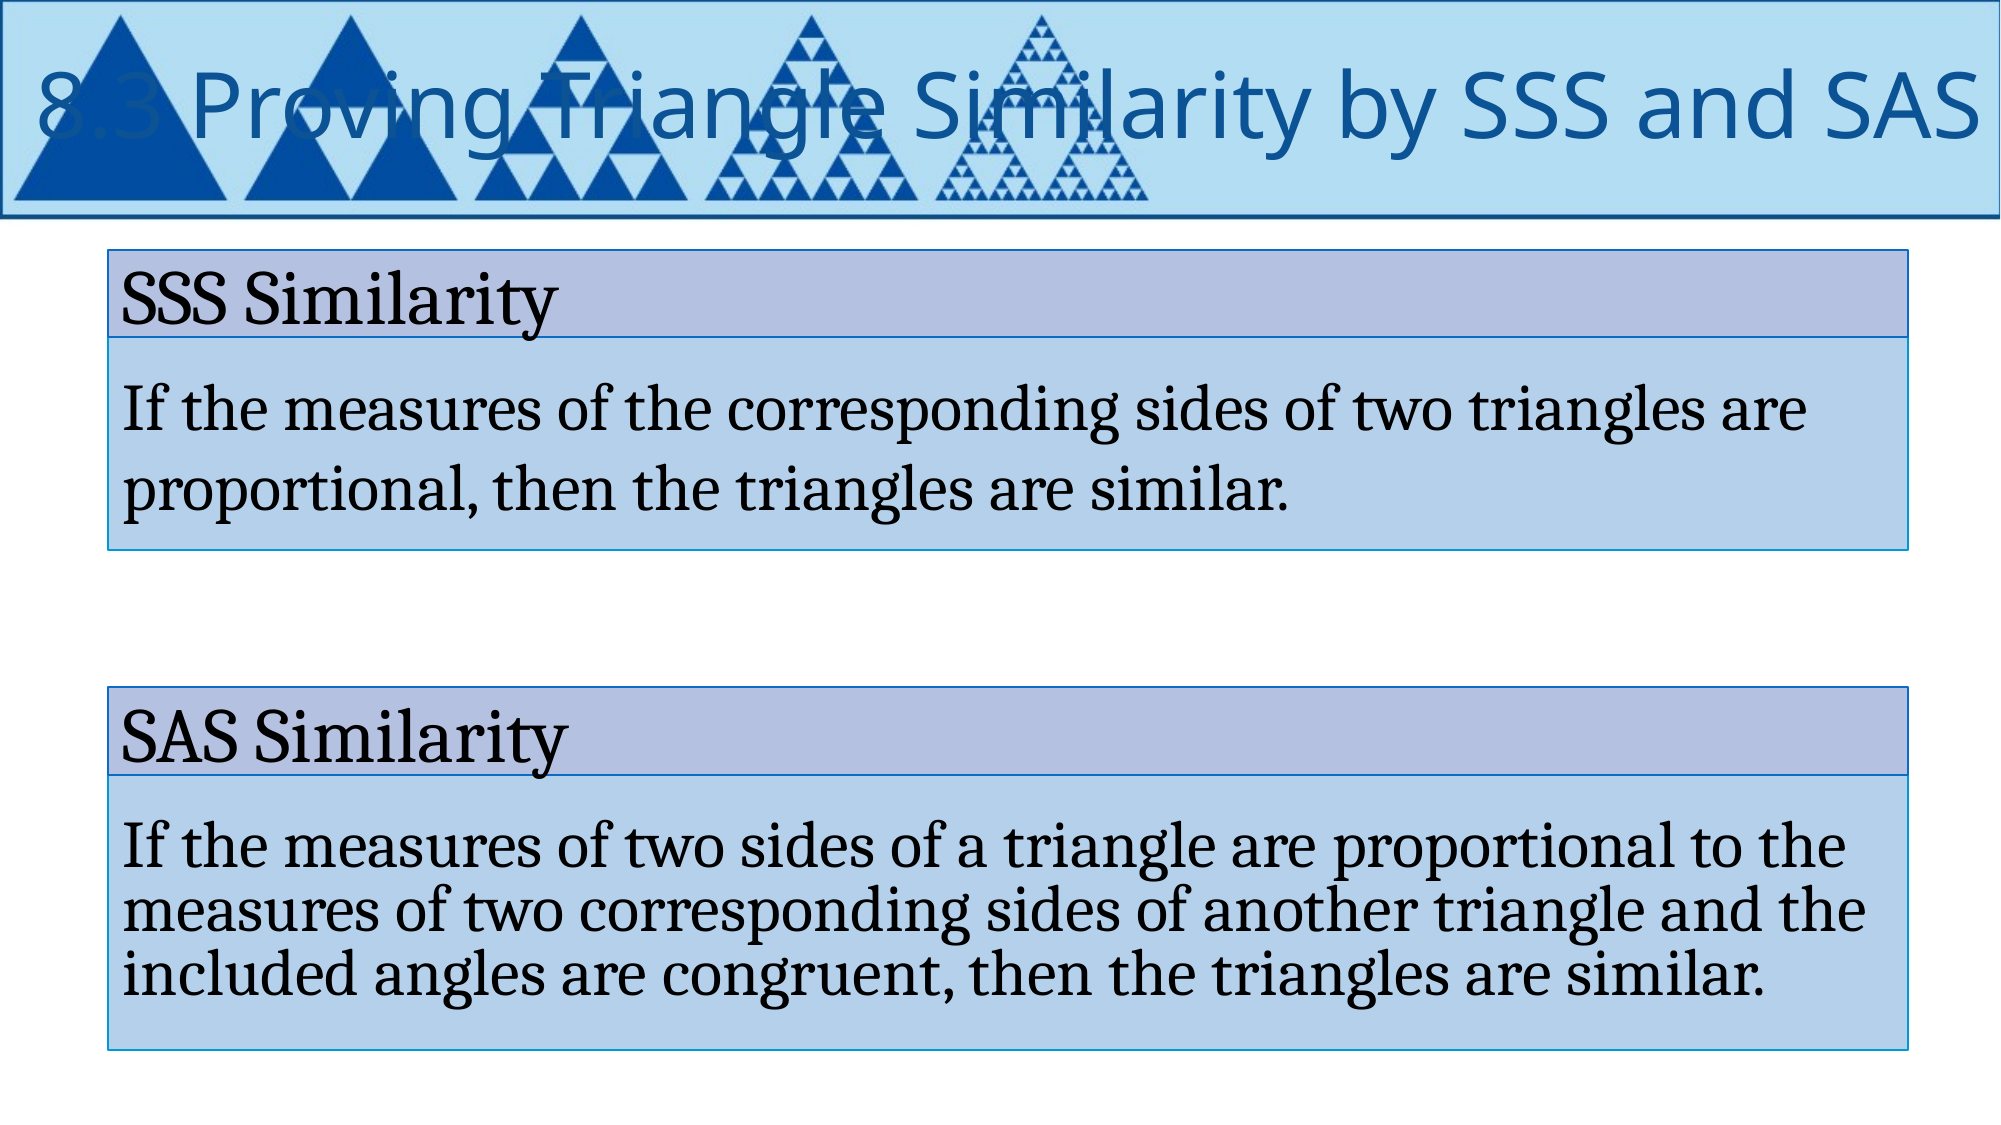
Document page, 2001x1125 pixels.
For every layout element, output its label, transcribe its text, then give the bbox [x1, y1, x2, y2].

title 8.3 Proving Triangle Similarity by SSS and SAS [0, 0, 2000, 218]
text_box SAS Similarity [107, 686, 1909, 776]
picture [0, 0, 2001, 1125]
text_box If the measures of two sides of a triangle are proportional to the measures of two corresponding sides of another triangle and the included angles are congruent, then the triangles are similar. [107, 776, 1909, 1051]
text_box If the measures of the corresponding sides of two triangles are proportional, then the triangles are similar. [107, 338, 1909, 551]
text_box SSS Similarity [107, 249, 1909, 338]
